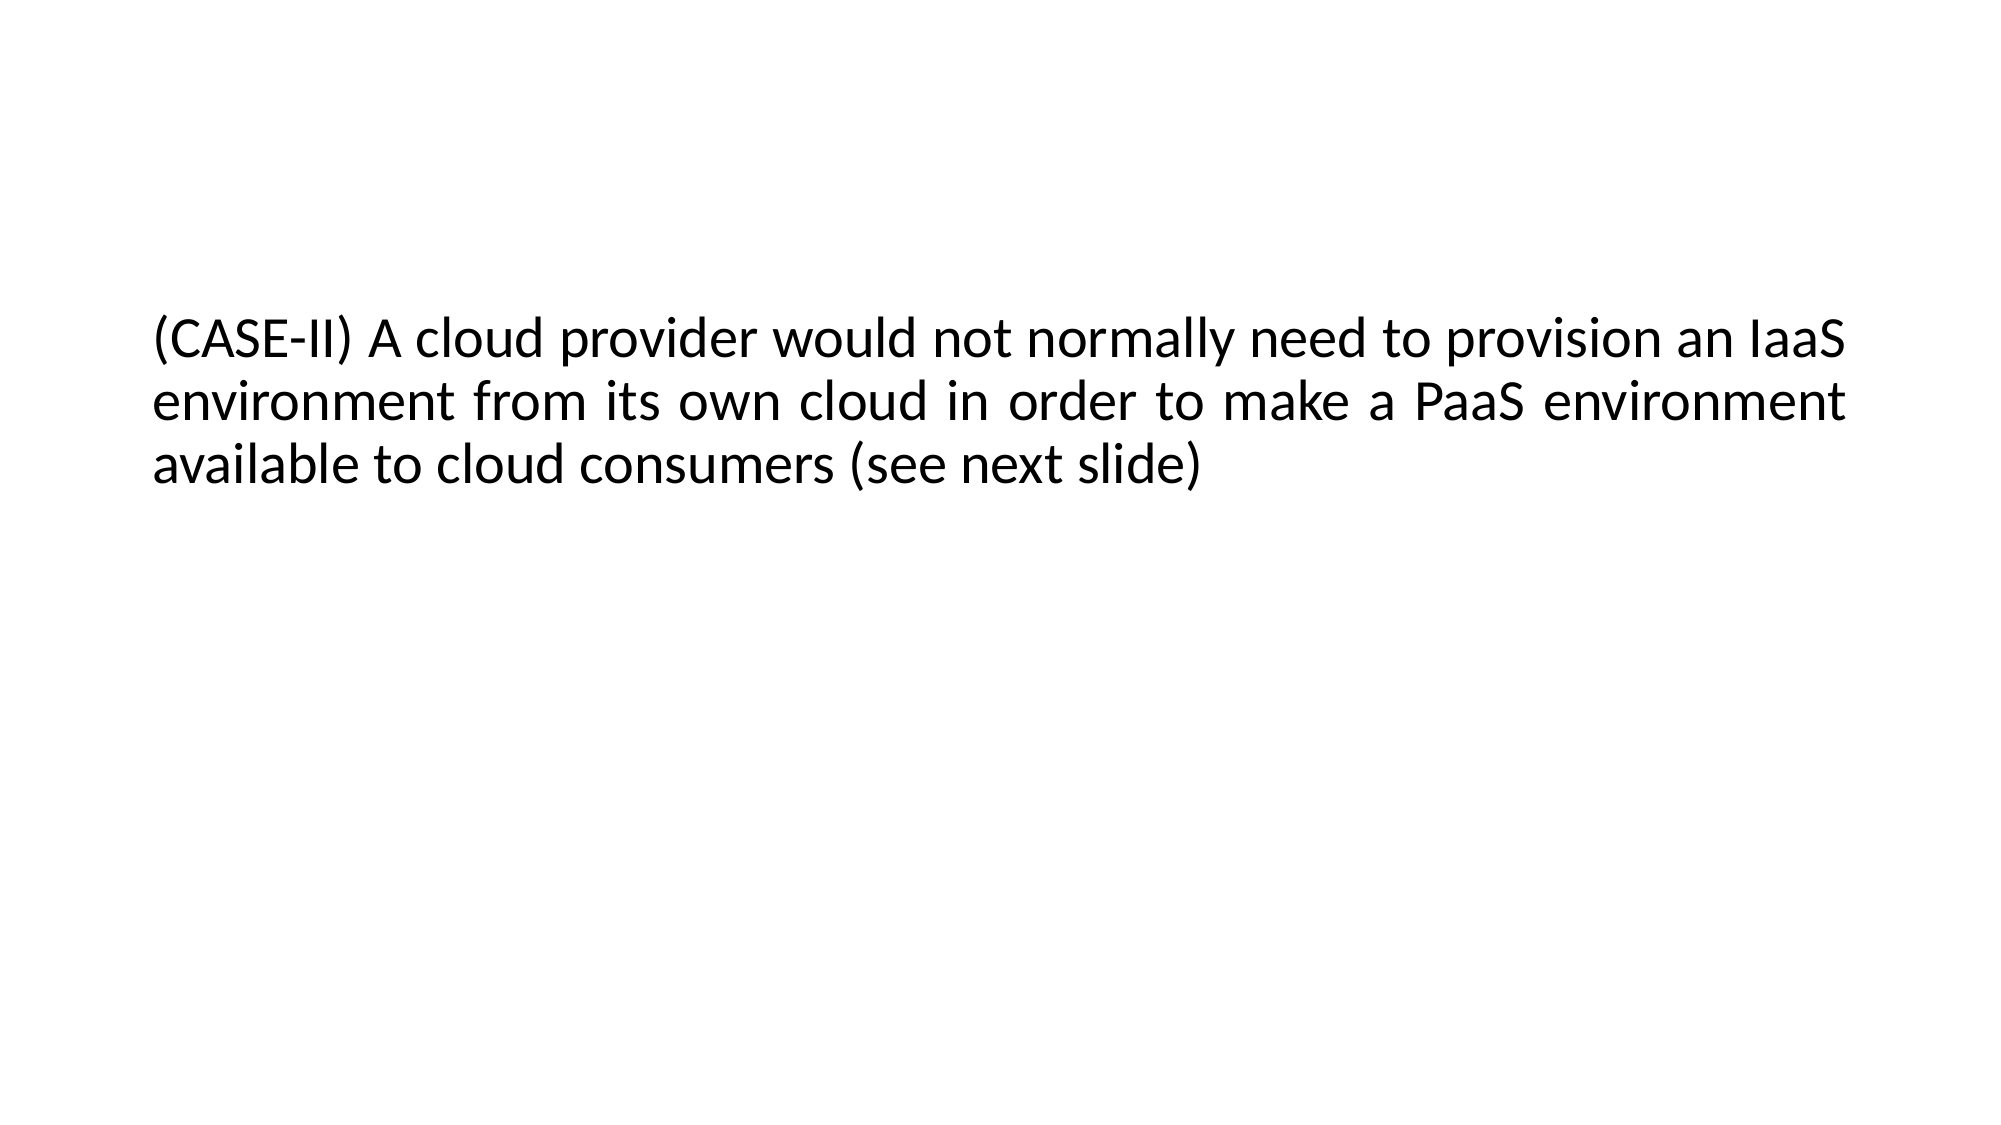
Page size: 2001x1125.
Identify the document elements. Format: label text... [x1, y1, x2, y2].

list (CASE-II) A cloud provider would not normally need to provision an IaaS environment from its own cloud in order to make a PaaS environment available to cloud consumers (see next slide) [137, 299, 1863, 1014]
